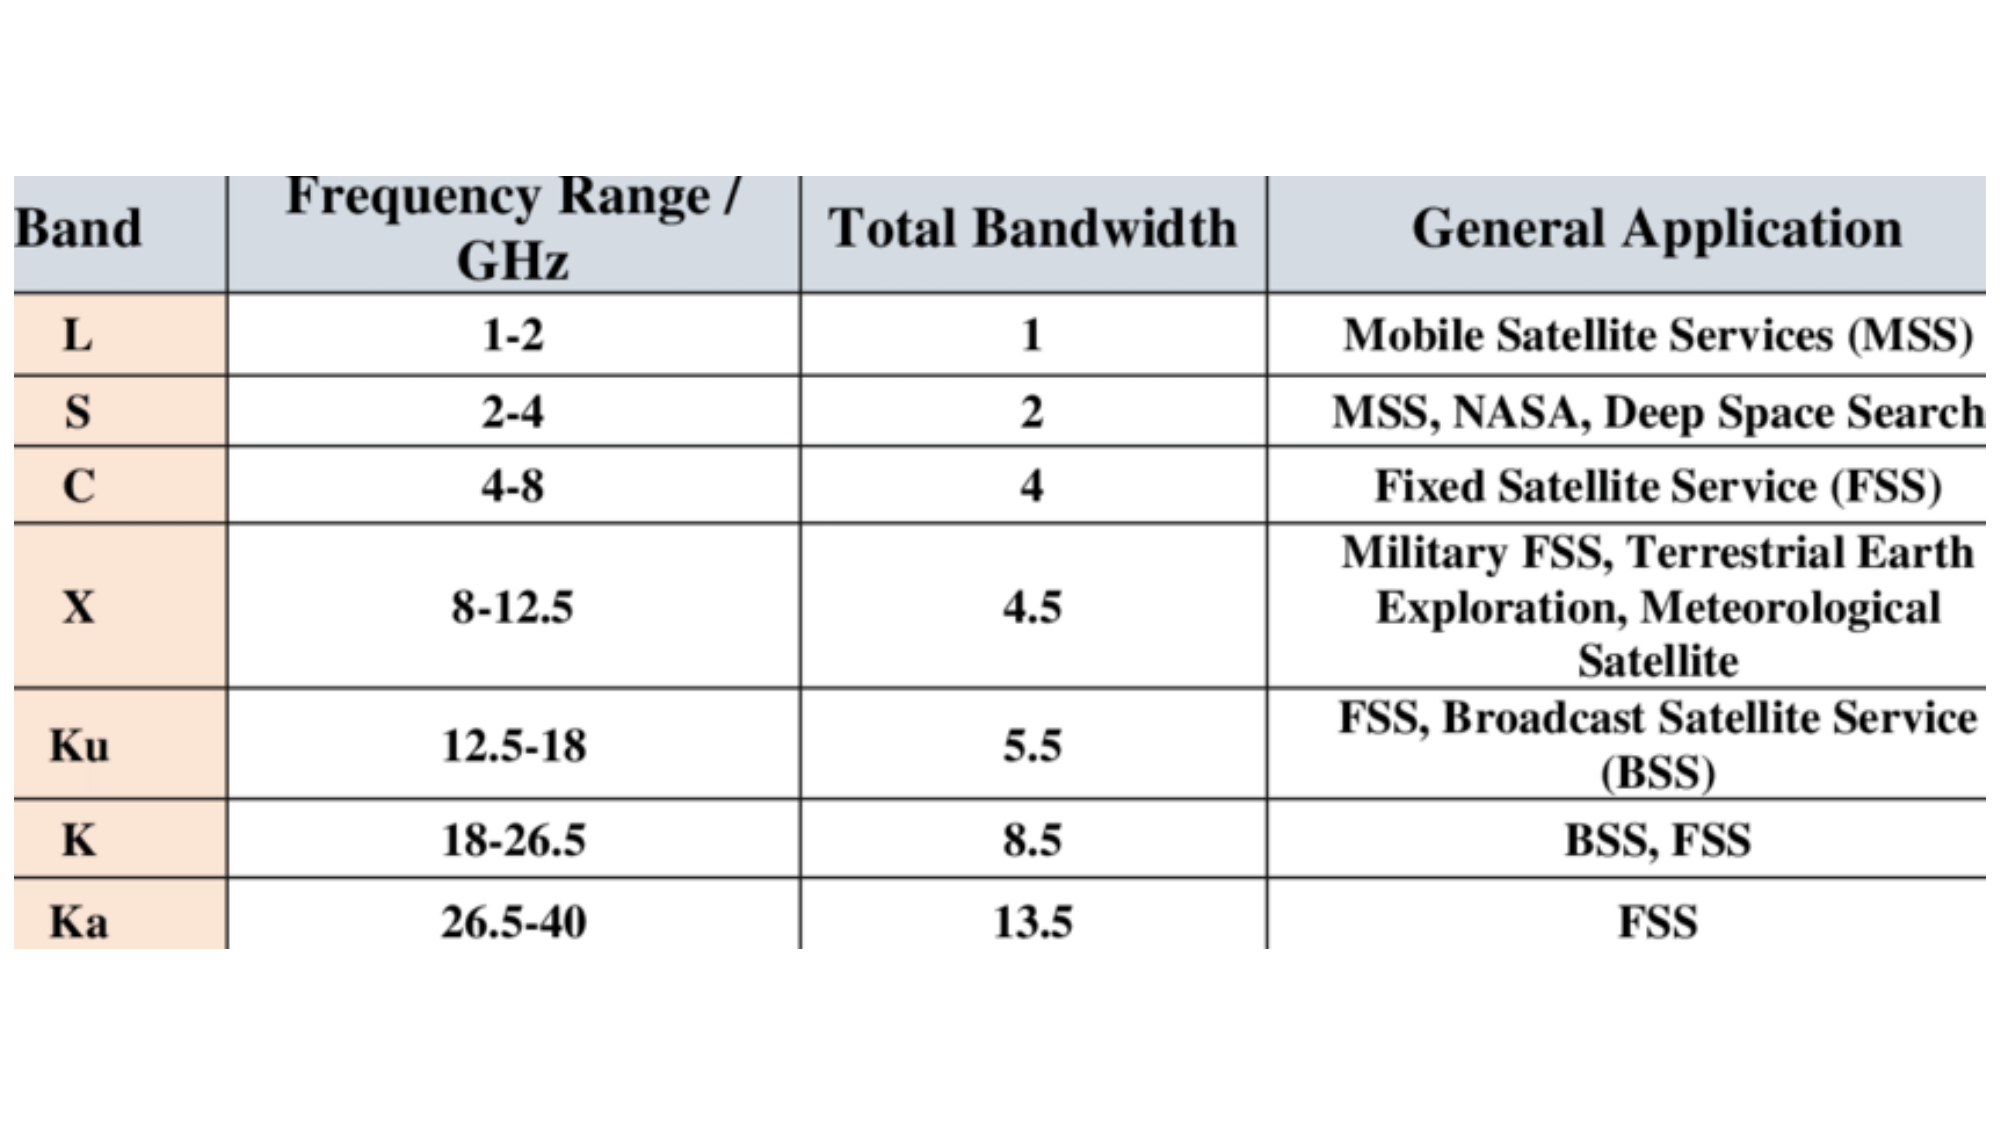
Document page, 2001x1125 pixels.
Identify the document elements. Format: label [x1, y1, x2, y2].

picture [14, 176, 1986, 949]
